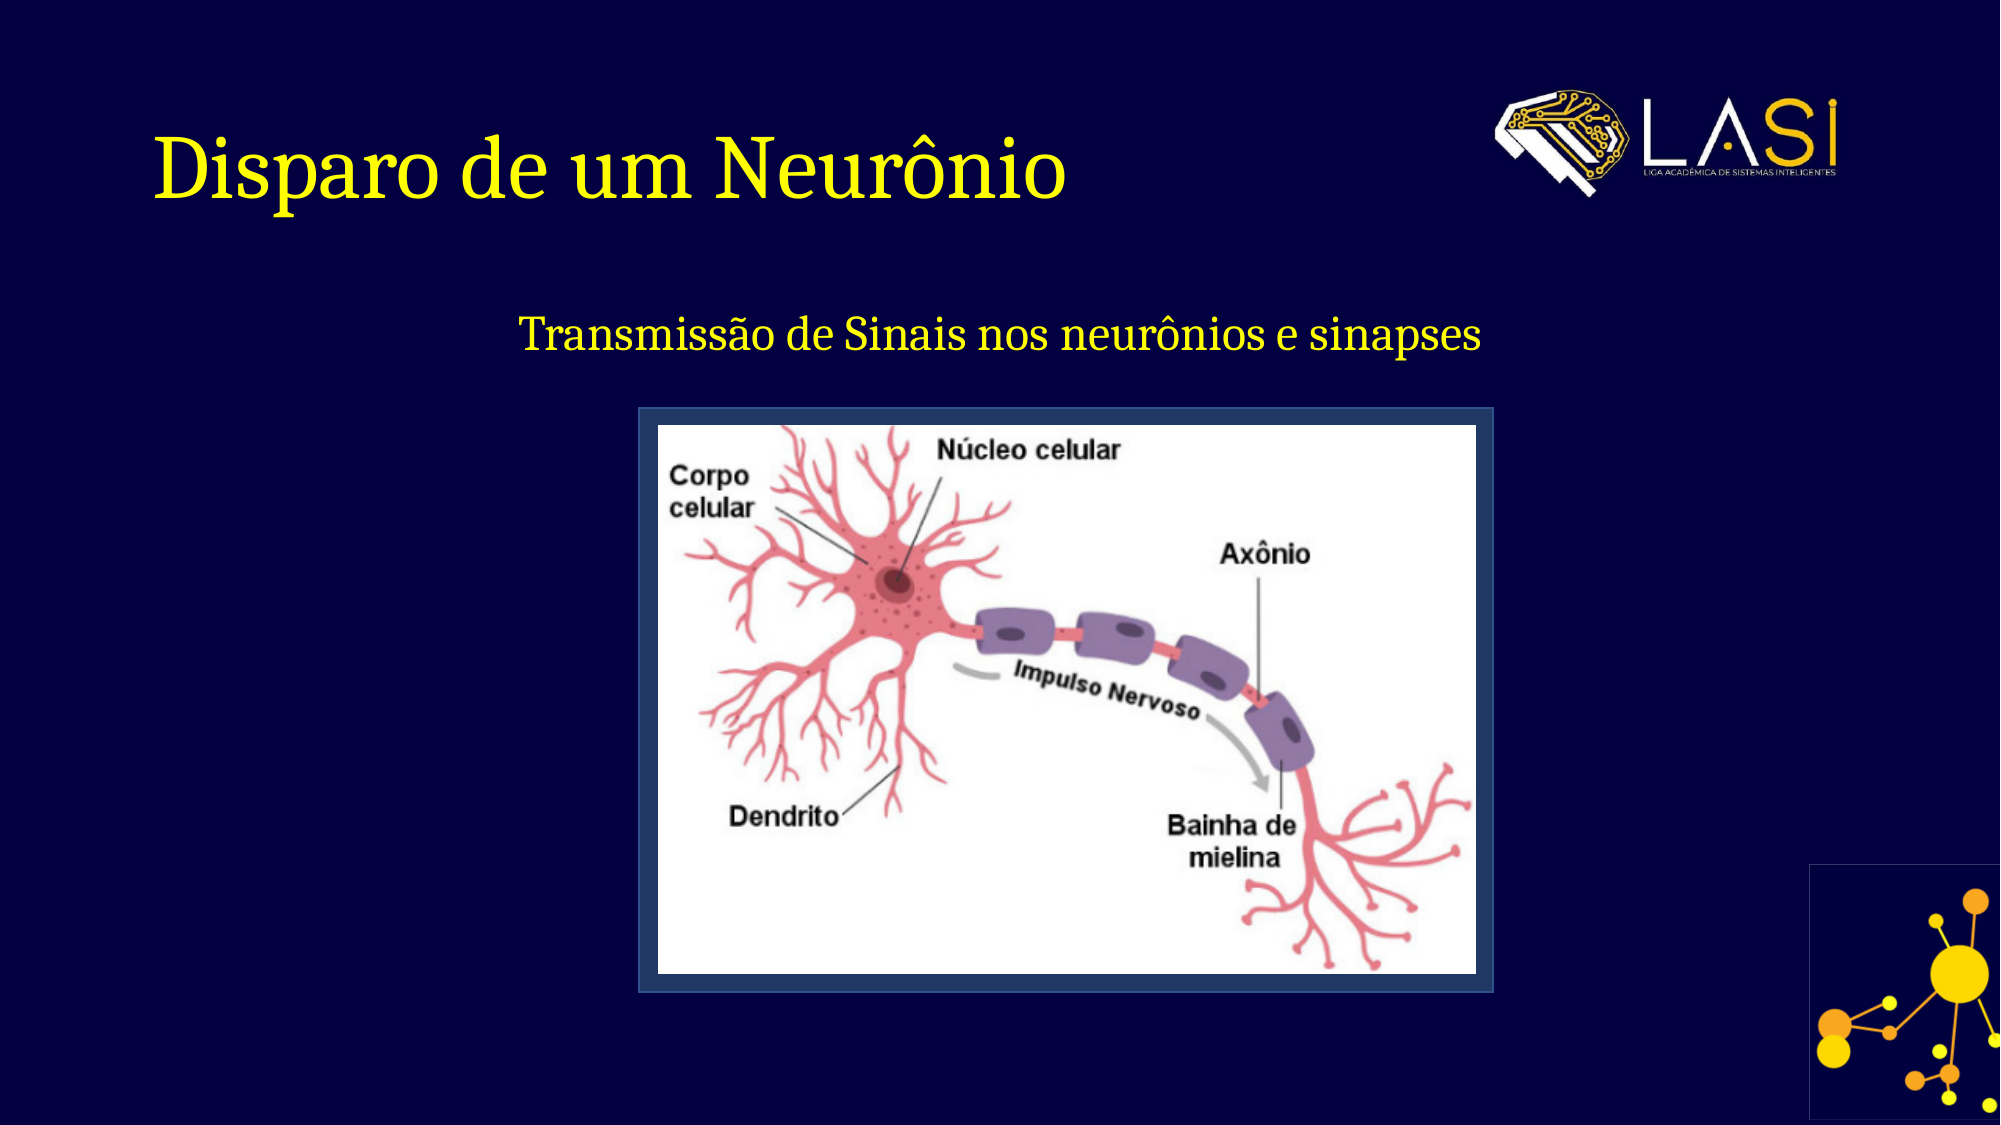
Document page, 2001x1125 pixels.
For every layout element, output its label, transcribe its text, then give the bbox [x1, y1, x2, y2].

picture [658, 425, 1476, 974]
list Transmissão de Sinais nos neurônios e sinapses [137, 299, 1863, 1014]
picture [1809, 863, 2000, 1120]
title Disparo de um Neurônio [137, 59, 1863, 278]
picture [1493, 77, 1848, 204]
